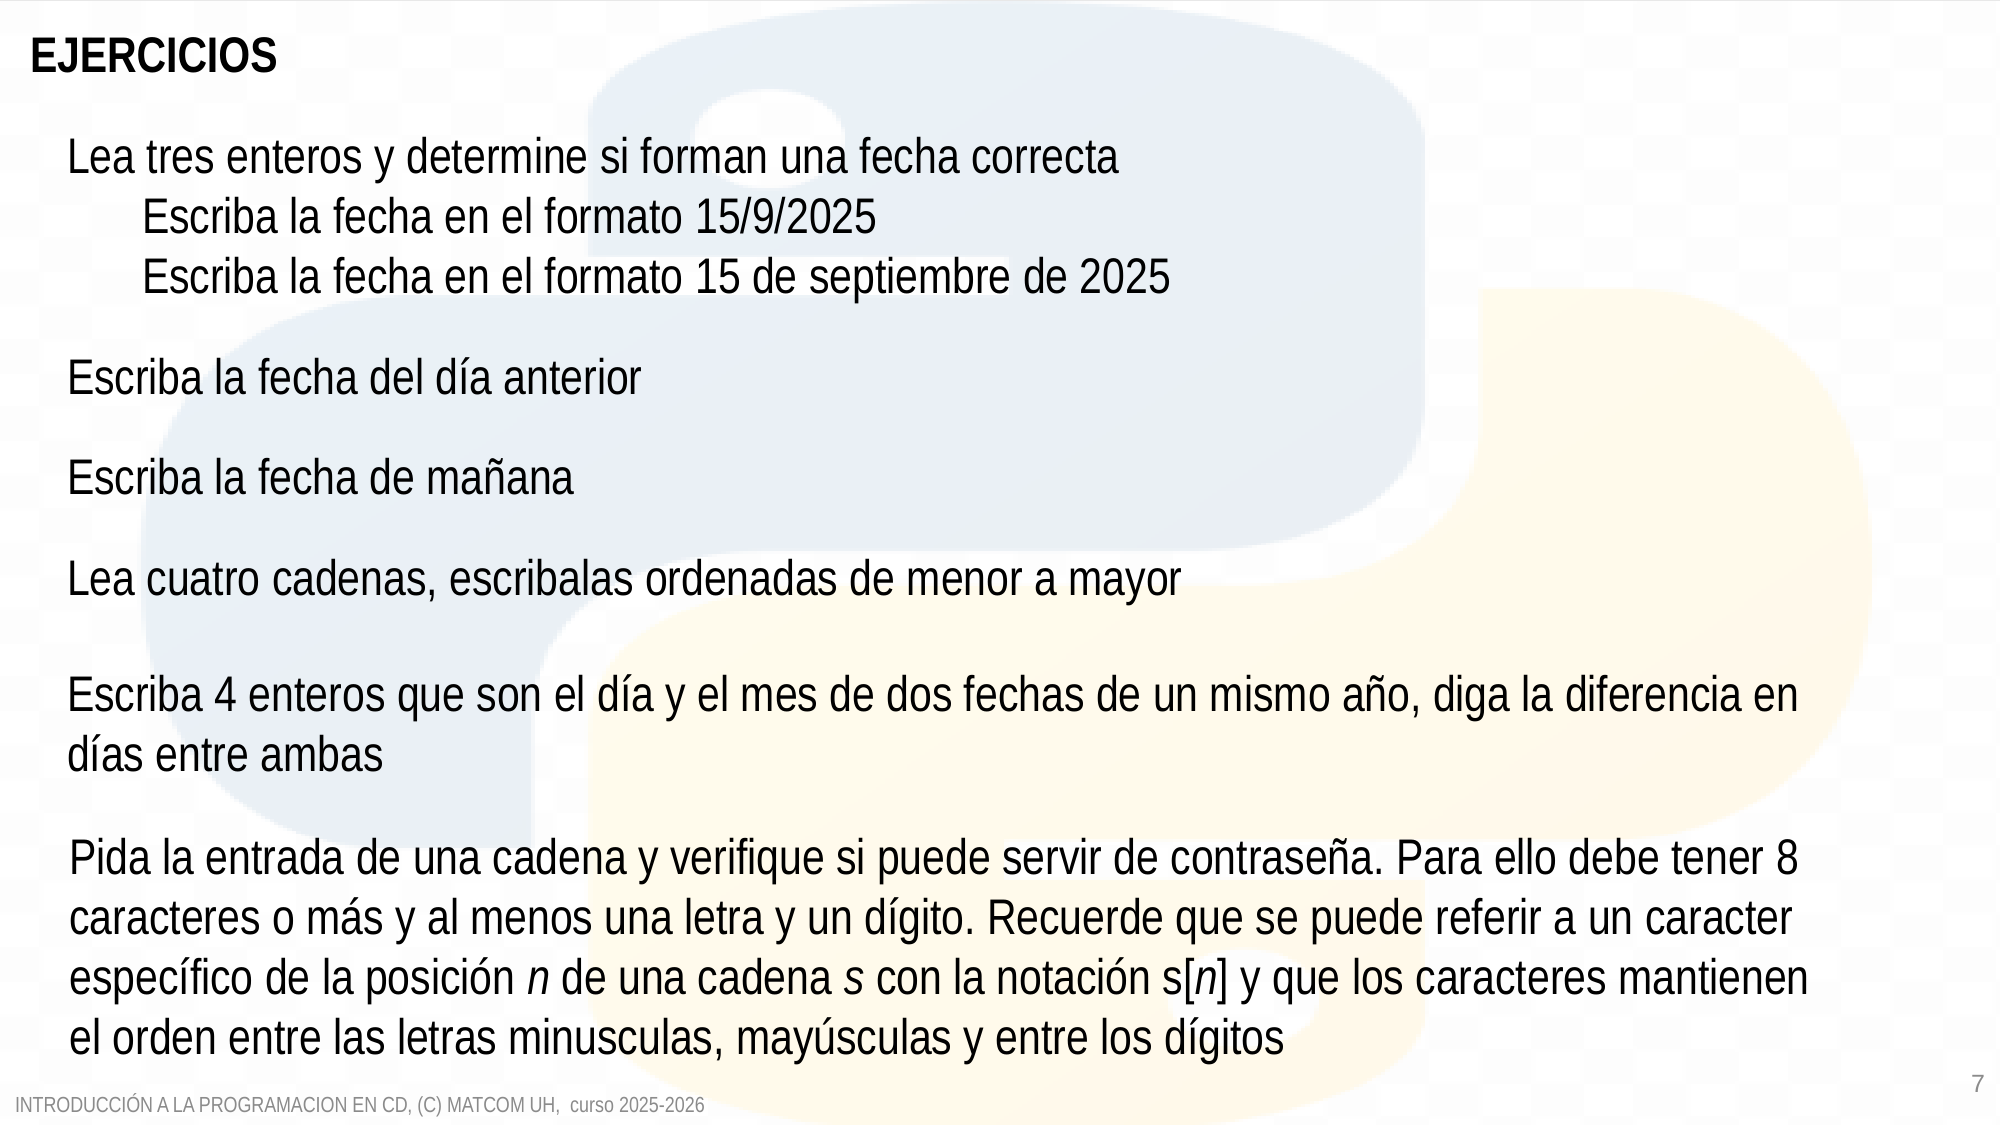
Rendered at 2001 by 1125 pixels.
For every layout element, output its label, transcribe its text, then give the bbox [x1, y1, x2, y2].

text_box Escriba 4 enteros que son el día y el mes de dos fechas de un mismo año, diga la diferencia en días entre ambas [52, 654, 1826, 789]
footer INTRODUCCIÓN A LA PROGRAMACION EN CD, (C) MATCOM UH, curso 2025-2026 [0, 1082, 1000, 1125]
slide_number 7 [1550, 1052, 2000, 1113]
text_box Lea cuatro cadenas, escribalas ordenadas de menor a mayor [52, 537, 1826, 613]
text_box Escriba la fecha del día anterior [52, 337, 1826, 412]
text_box Pida la entrada de una cadena y verifique si puede servir de contraseña. Para ello debe tener 8 caracteres o más y al menos una letra y un dígito. Recuerde que se puede referir a un caracter específico de la posición n de una cadena s con la notación s[n] y que los caracteres mantienen el orden entre las letras minusculas, mayúsculas y entre los dígitos [54, 817, 1828, 1072]
text_box Escriba la fecha de mañana [52, 437, 1826, 513]
text_box Lea tres enteros y determine si forman una fecha correcta Escriba la fecha en el formato 15/9/2025 Escriba la fecha en el formato 15 de septiembre de 2025 [52, 115, 1826, 311]
text_box EJERCICIOS [15, 15, 1074, 90]
